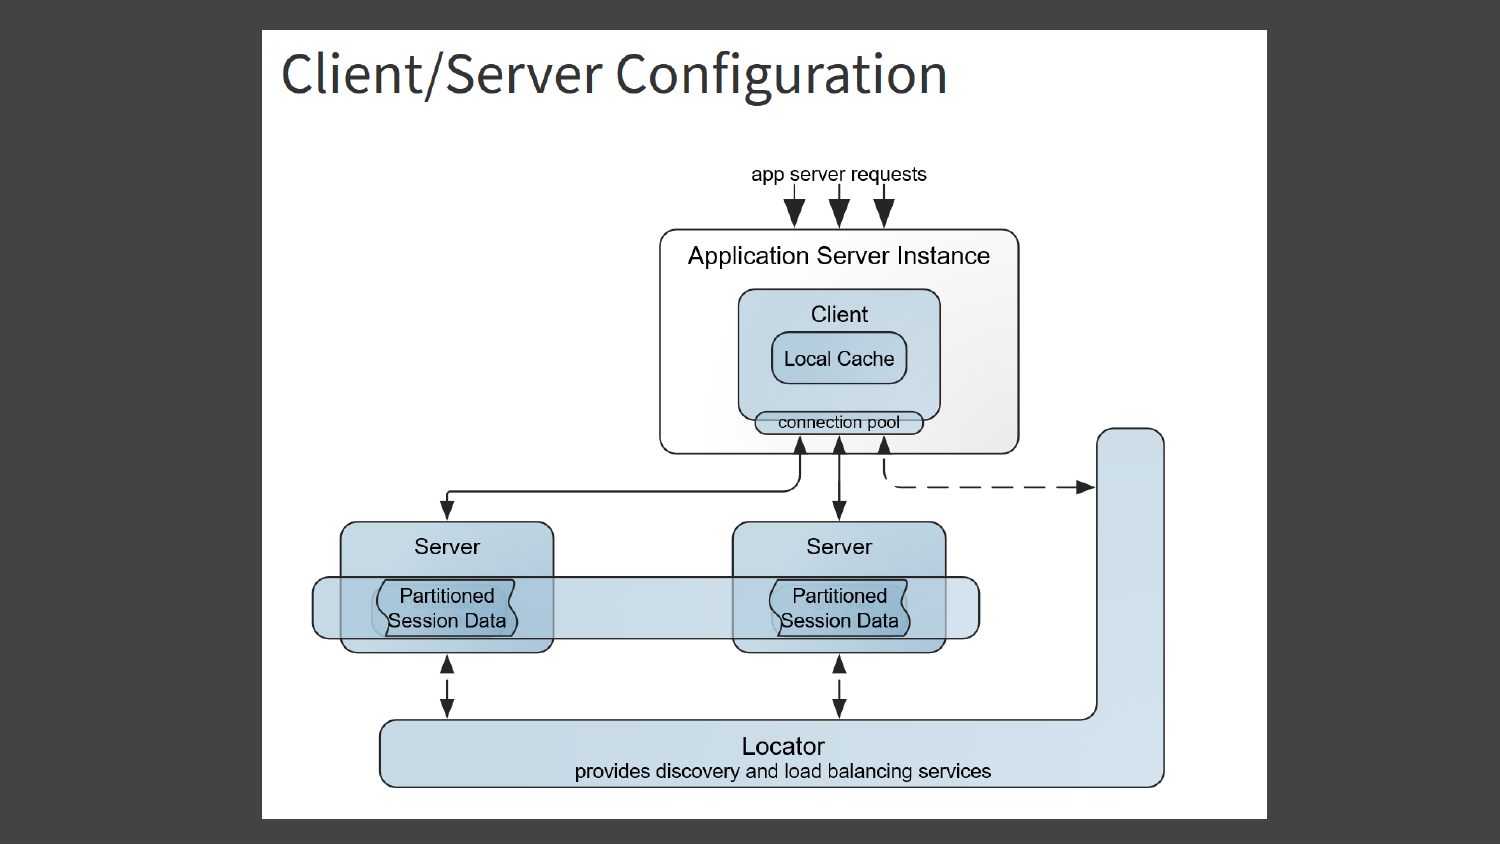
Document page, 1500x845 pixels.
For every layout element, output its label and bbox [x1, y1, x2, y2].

picture [262, 30, 1267, 819]
